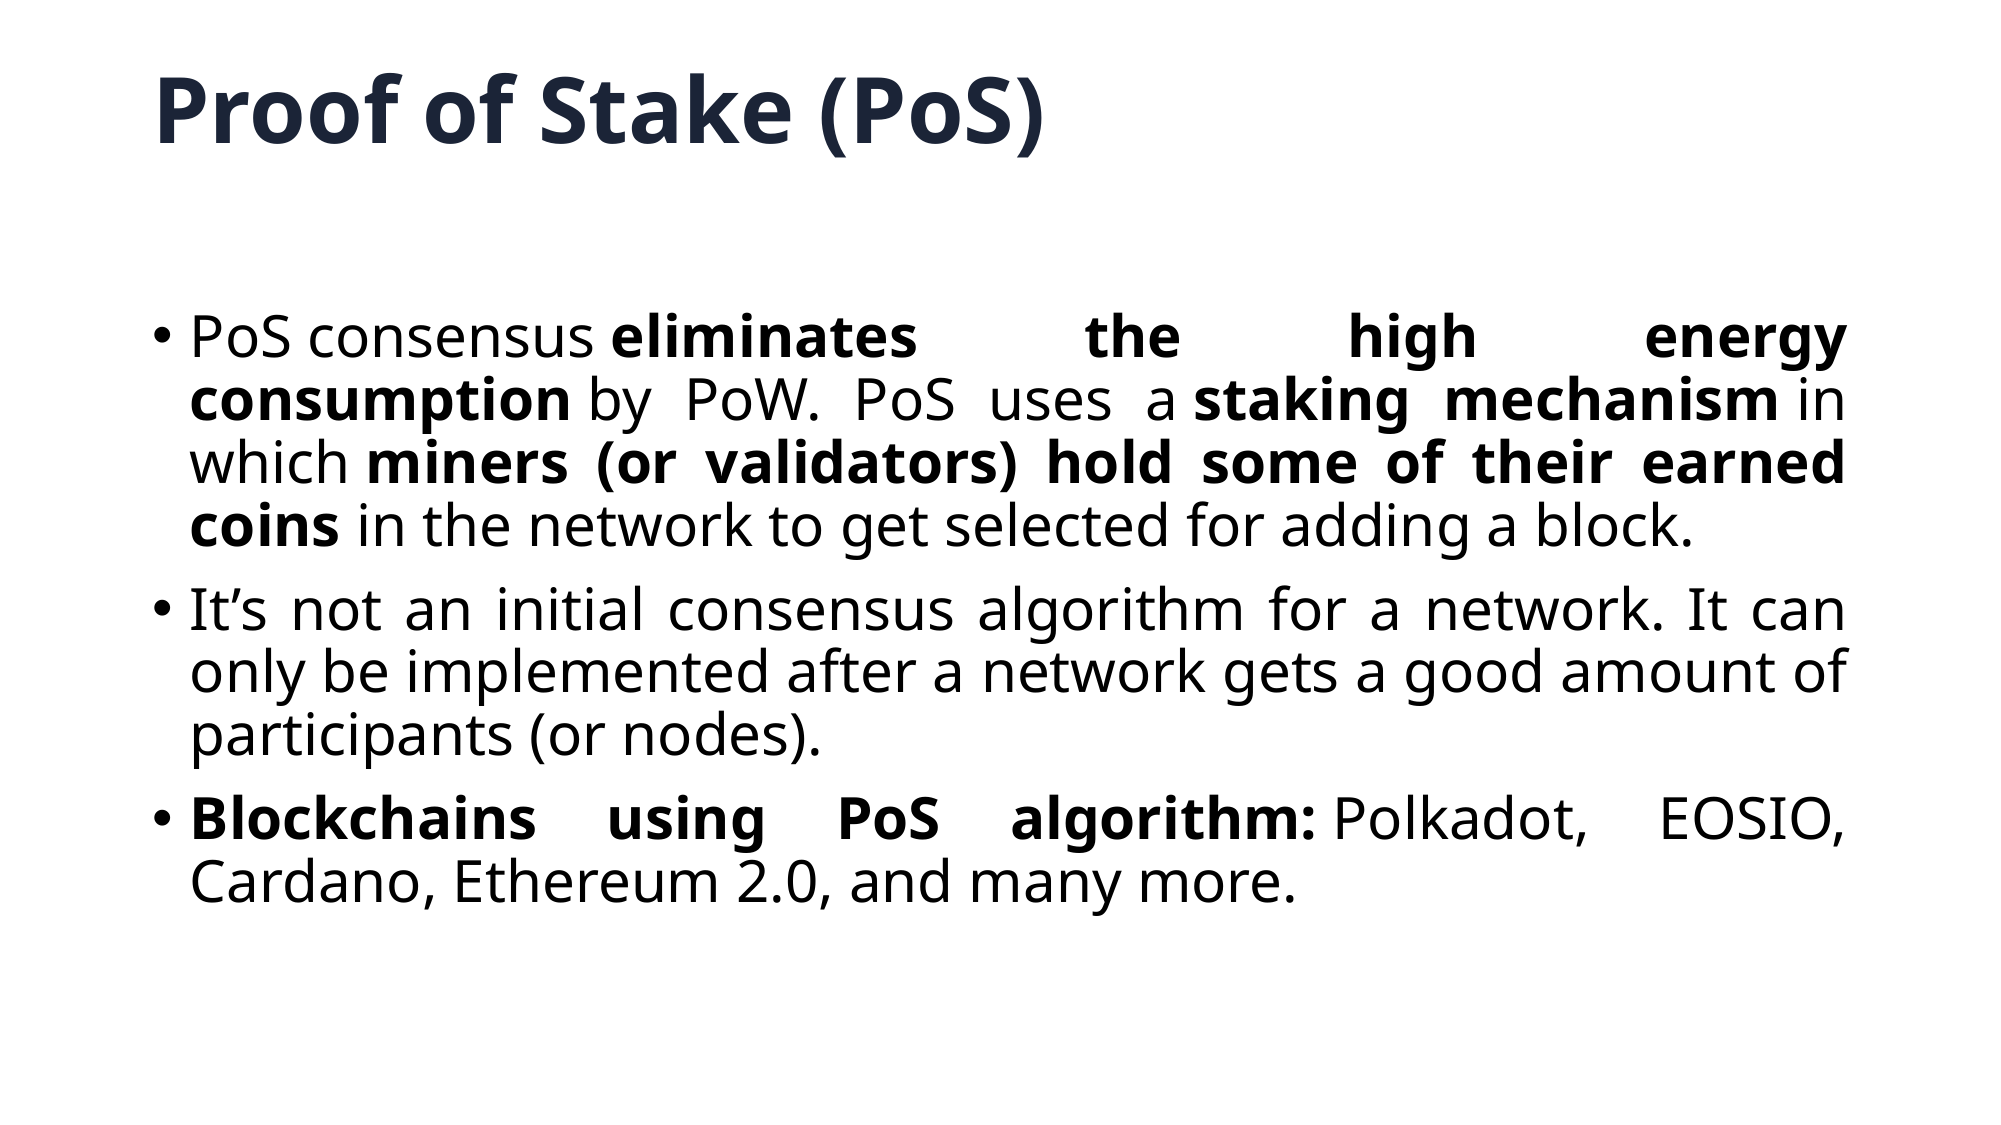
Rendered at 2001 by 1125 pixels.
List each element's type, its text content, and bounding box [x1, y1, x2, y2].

title Proof of Stake (PoS) [137, 59, 1863, 278]
list PoS consensus eliminates the high energy consumption by PoW. PoS uses a staking mechanism in which miners (or validators) hold some of their earned coins in the network to get selected for adding a block. It’s not an initial consensus algorithm for a network. It can only be implemented after a network gets a good amount of participants (or nodes). Blockchains using PoS algorithm: Polkadot, EOSIO, Cardano, Ethereum 2.0, and many more. [137, 299, 1863, 1014]
